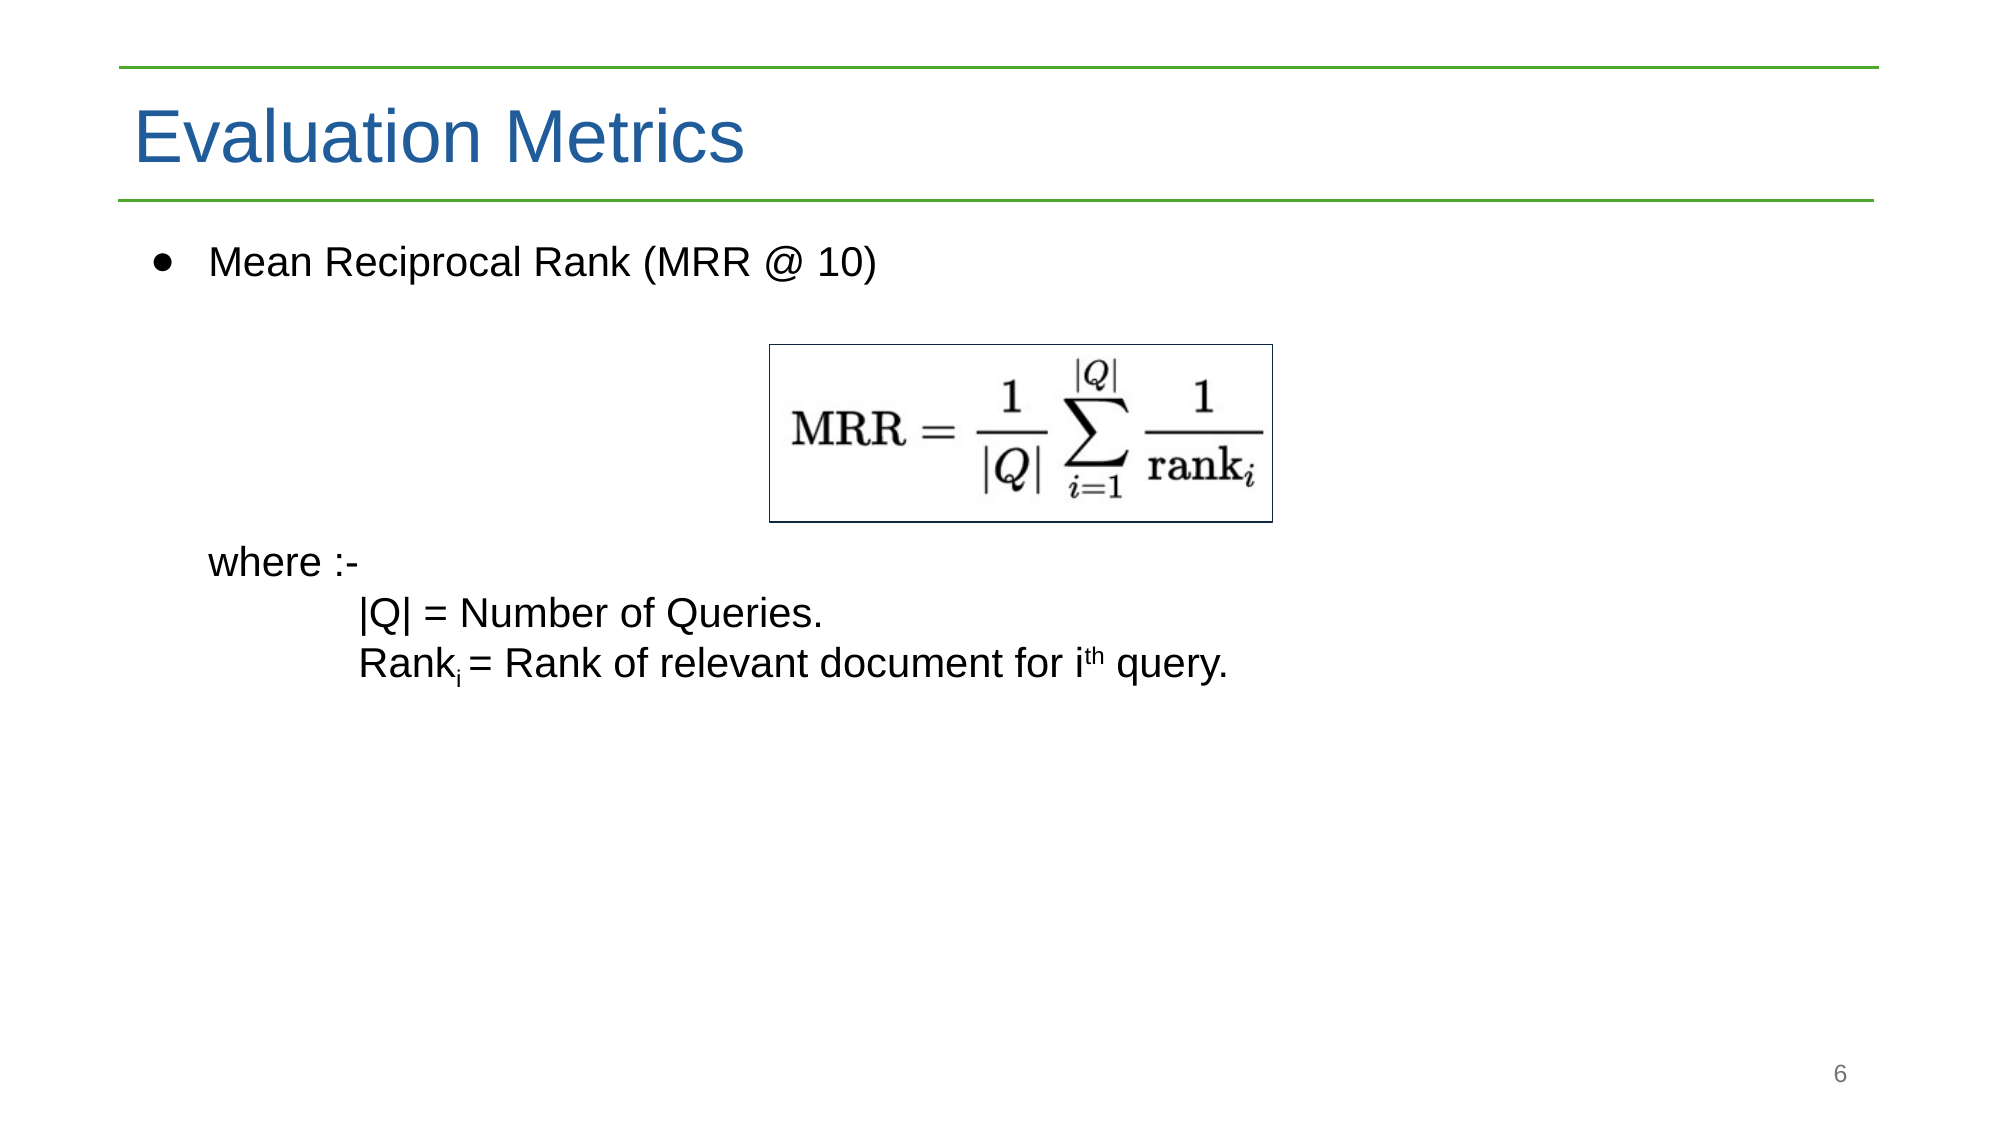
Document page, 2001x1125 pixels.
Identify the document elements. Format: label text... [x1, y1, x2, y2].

slide_number 6 [1412, 1042, 1863, 1103]
picture [770, 345, 1273, 522]
text_box Evaluation Metrics [118, 79, 1562, 185]
text_box Mean Reciprocal Rank (MRR @ 10) where :- |Q| = Number of Queries. Ranki = Rank of relevant document for ith query. [118, 227, 1769, 750]
